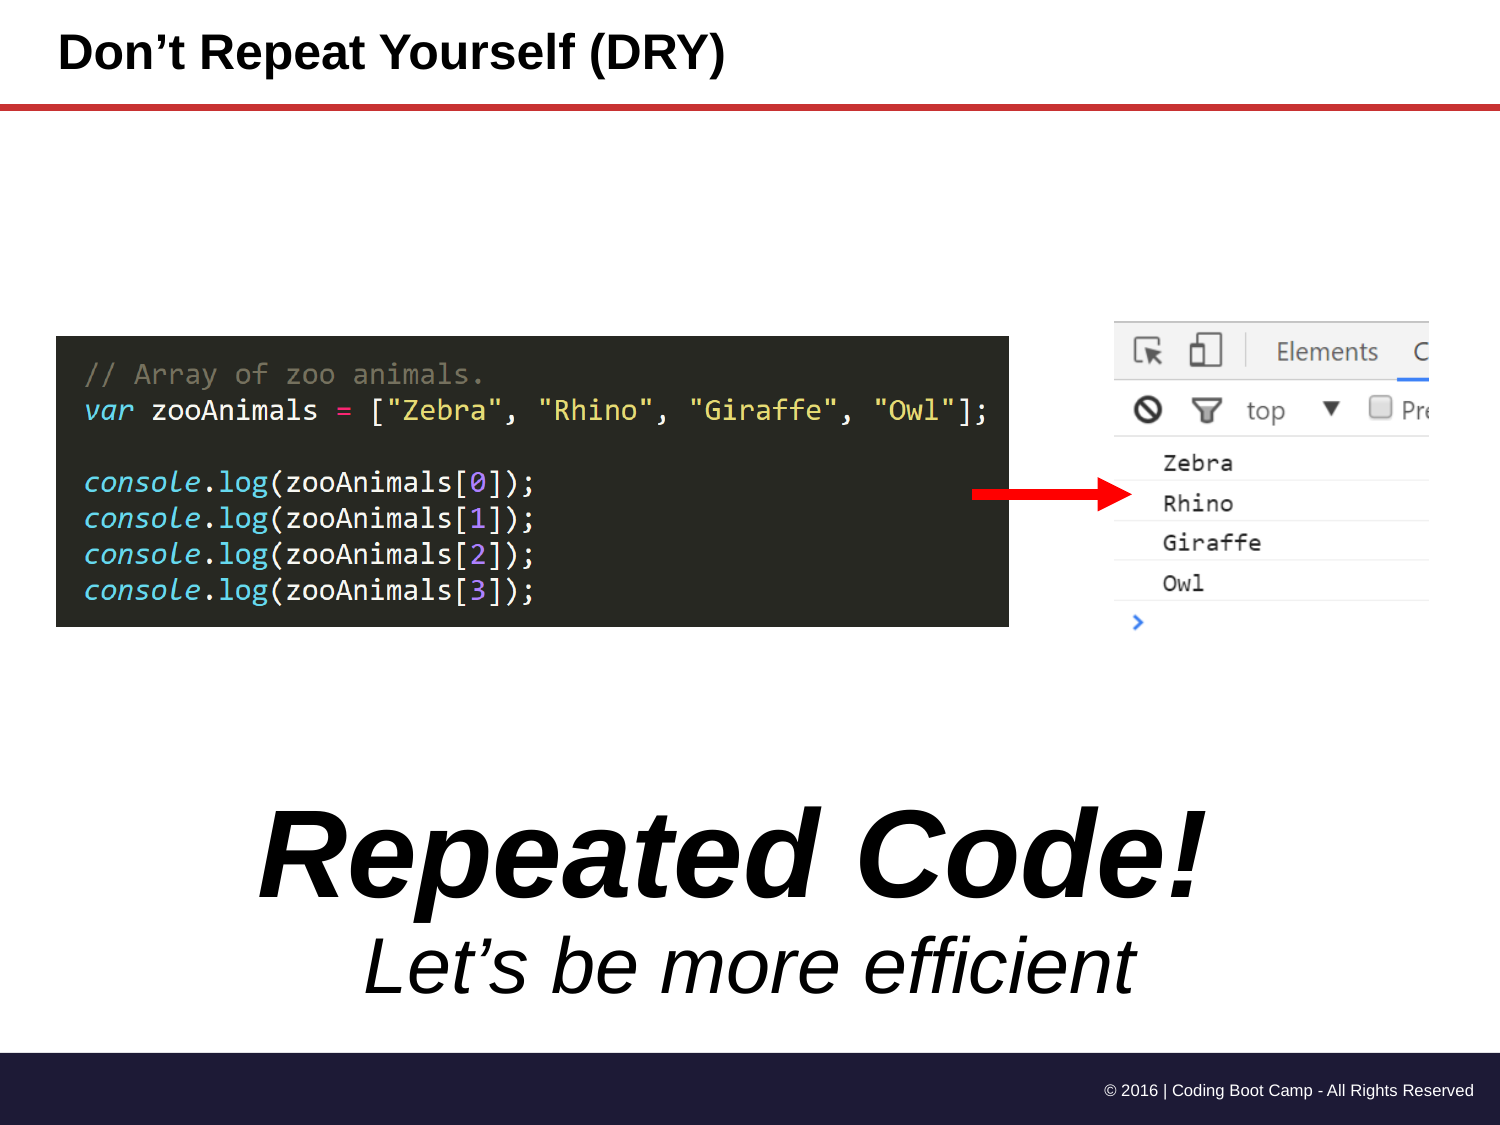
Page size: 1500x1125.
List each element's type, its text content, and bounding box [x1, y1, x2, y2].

text_box Repeated Code! Let’s be more efficient [50, 774, 1450, 1025]
title Don’t Repeat Yourself (DRY) [49, 0, 948, 108]
picture [1114, 318, 1429, 644]
picture [55, 336, 1009, 627]
